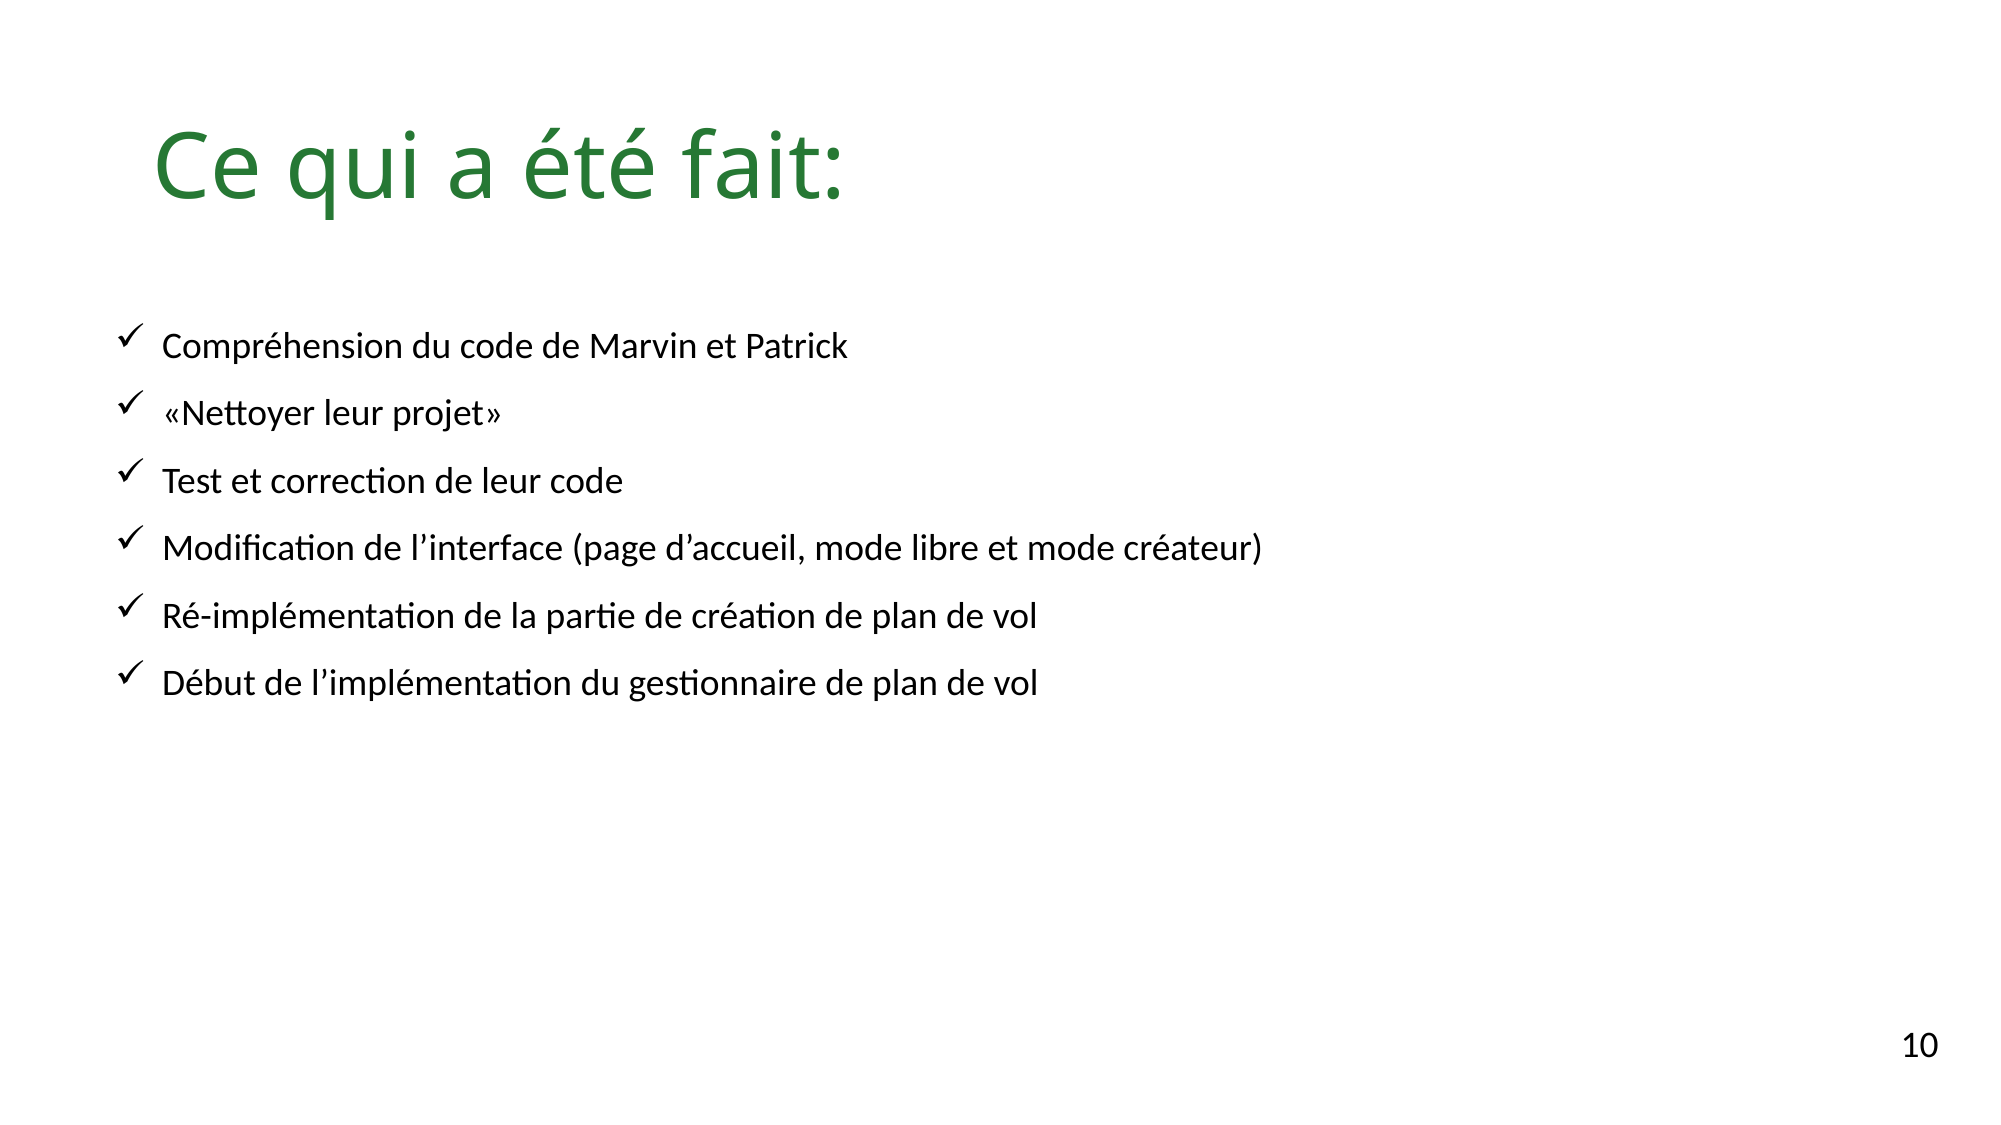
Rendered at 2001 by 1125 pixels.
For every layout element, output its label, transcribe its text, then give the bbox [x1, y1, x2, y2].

text_box Compréhension du code de Marvin et Patrick «Nettoyer leur projet» Test et correction de leur code Modification de l’interface (page d’accueil, mode libre et mode créateur) Ré-implémentation de la partie de création de plan de vol Début de l’implémentation du gestionnaire de plan de vol [100, 290, 1753, 711]
title Ce qui a été fait: [137, 59, 1863, 278]
text_box 10 [1885, 1012, 1954, 1073]
